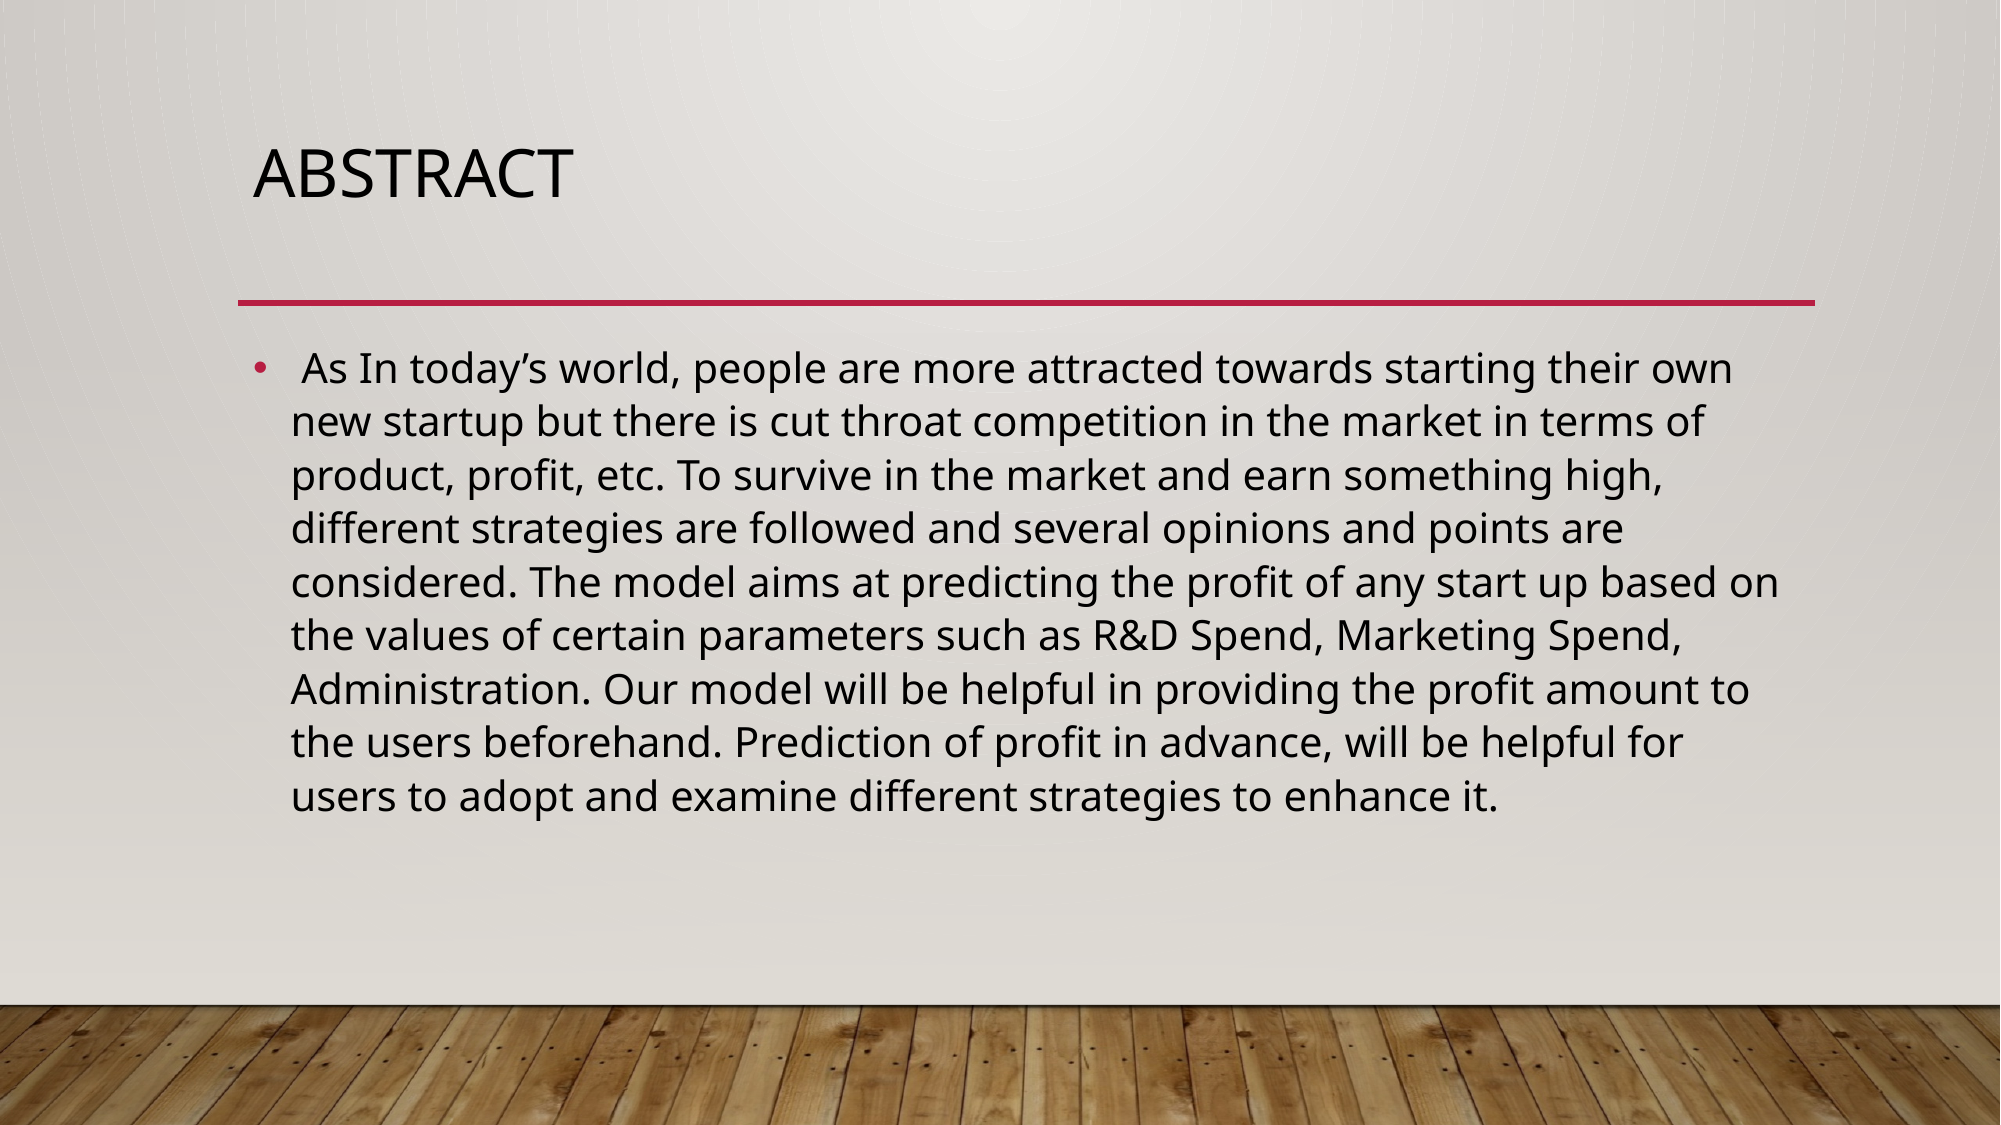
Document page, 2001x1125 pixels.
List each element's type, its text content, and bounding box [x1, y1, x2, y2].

picture [0, 1005, 2000, 1125]
list As In today’s world, people are more attracted towards starting their own new startup but there is cut throat competition in the market in terms of product, profit, etc. To survive in the market and earn something high, different strategies are followed and several opinions and points are considered. The model aims at predicting the profit of any start up based on the values of certain parameters such as R&D Spend, Marketing Spend, Administration. Our model will be helpful in providing the profit amount to the users beforehand. Prediction of profit in advance, will be helpful for users to adopt and examine different strategies to enhance it. [238, 330, 1814, 897]
title ABSTRACT [238, 131, 1814, 305]
